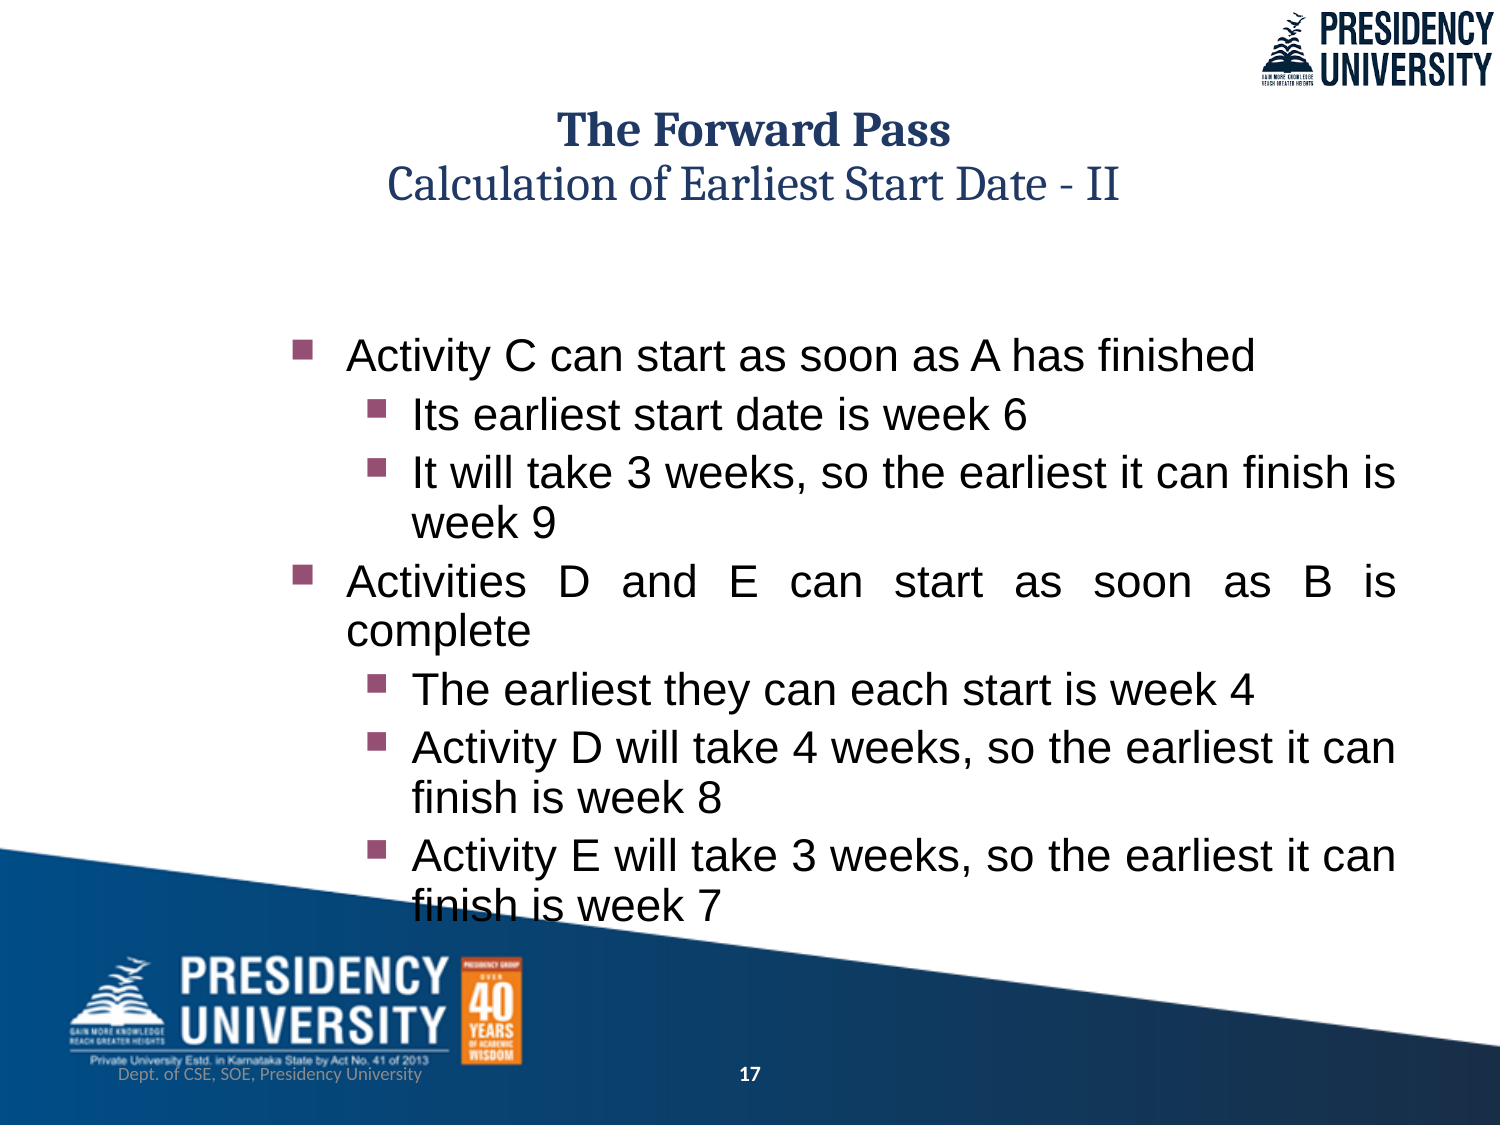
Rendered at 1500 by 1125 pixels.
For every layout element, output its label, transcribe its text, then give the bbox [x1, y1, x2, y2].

title The Forward Pass Calculation of Earliest Start Date - II [342, 99, 1167, 296]
picture [0, 845, 1500, 1125]
slide_number 17 [496, 1042, 1004, 1103]
picture [1254, 0, 1500, 96]
text_box Activity C can start as soon as A has finished Its earliest start date is week 6 It will take 3 weeks, so the earliest it can finish is week 9 Activities D and E can start as soon as B is complete The earliest they can each start is week 4 Activity D will take 4 weeks, so the earliest it can finish is week 8 Activity E will take 3 weeks, so the earliest it can finish is week 7 [274, 324, 1413, 450]
footer Dept. of CSE, SOE, Presidency University [103, 1042, 441, 1103]
